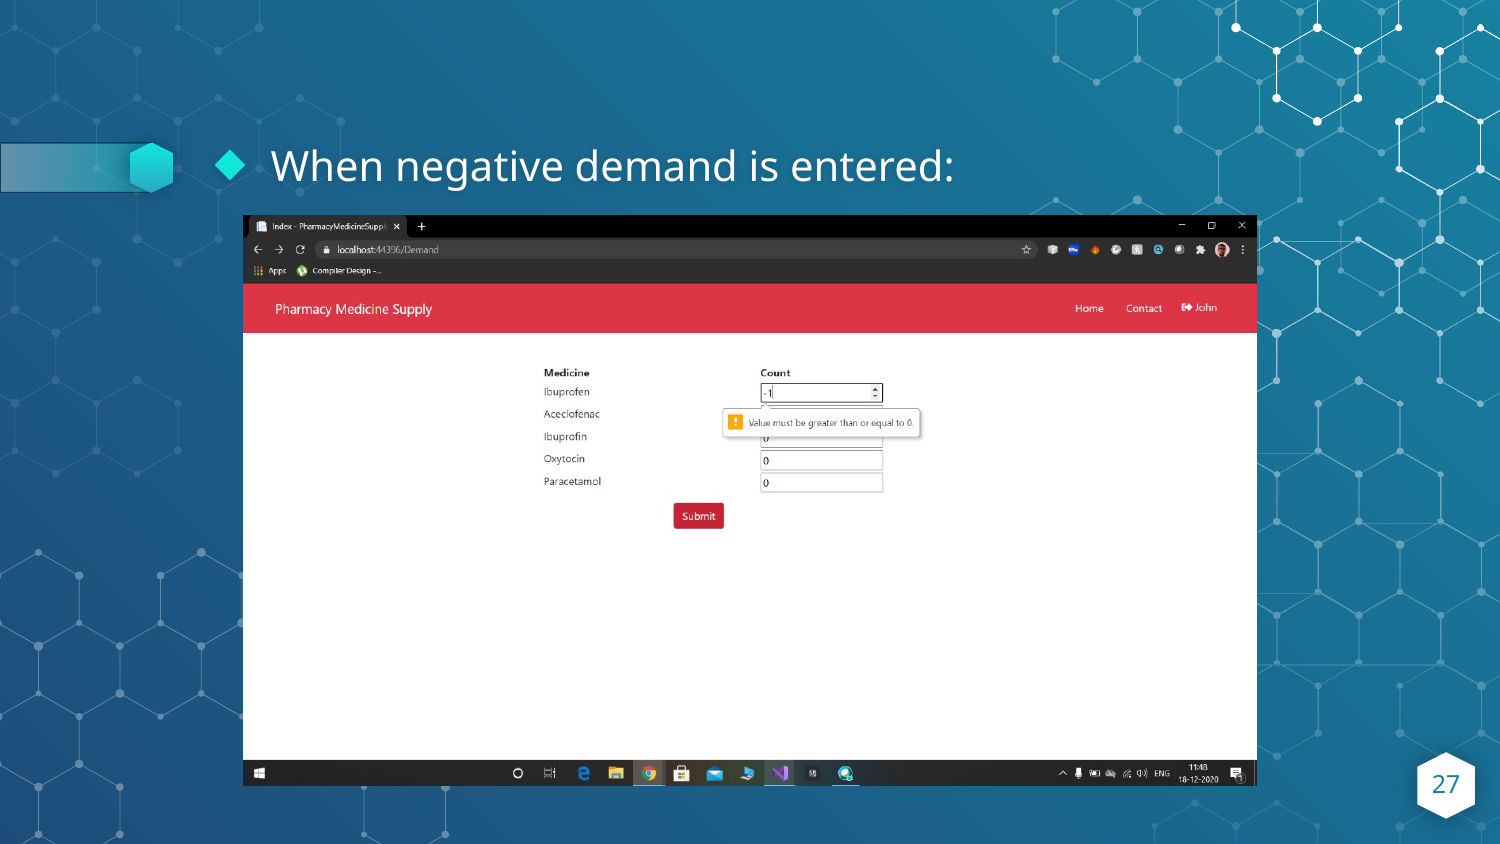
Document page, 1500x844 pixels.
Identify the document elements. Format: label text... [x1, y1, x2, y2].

slide_number 27 [1417, 752, 1475, 819]
picture [243, 215, 1257, 786]
list When negative demand is entered: [195, 139, 1085, 676]
